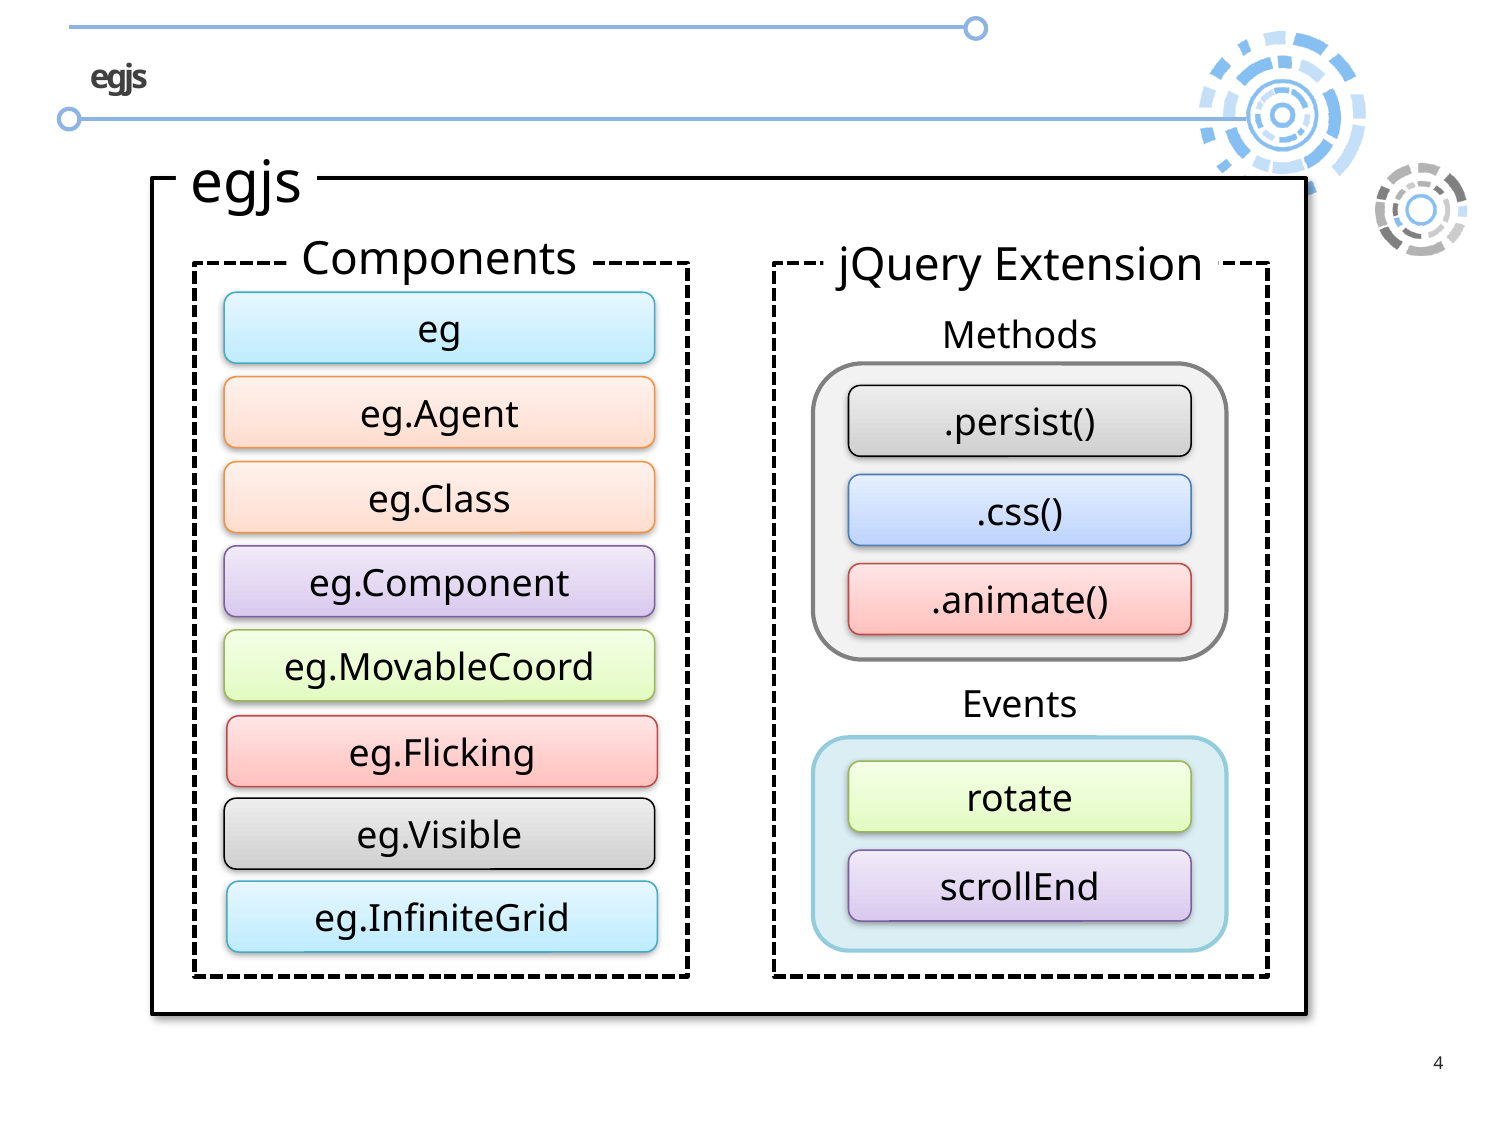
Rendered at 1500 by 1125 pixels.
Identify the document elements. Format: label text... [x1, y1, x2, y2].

text_box egjs [75, 39, 768, 103]
text_box [772, 261, 1270, 979]
picture [1199, 31, 1467, 256]
text_box [150, 176, 1308, 1016]
text_box [192, 261, 690, 979]
text_box eg.Agent [223, 375, 656, 449]
text_box eg [223, 291, 656, 364]
text_box egjs [175, 137, 317, 222]
text_box jQuery Extension [823, 227, 1219, 298]
text_box Components [286, 221, 593, 290]
